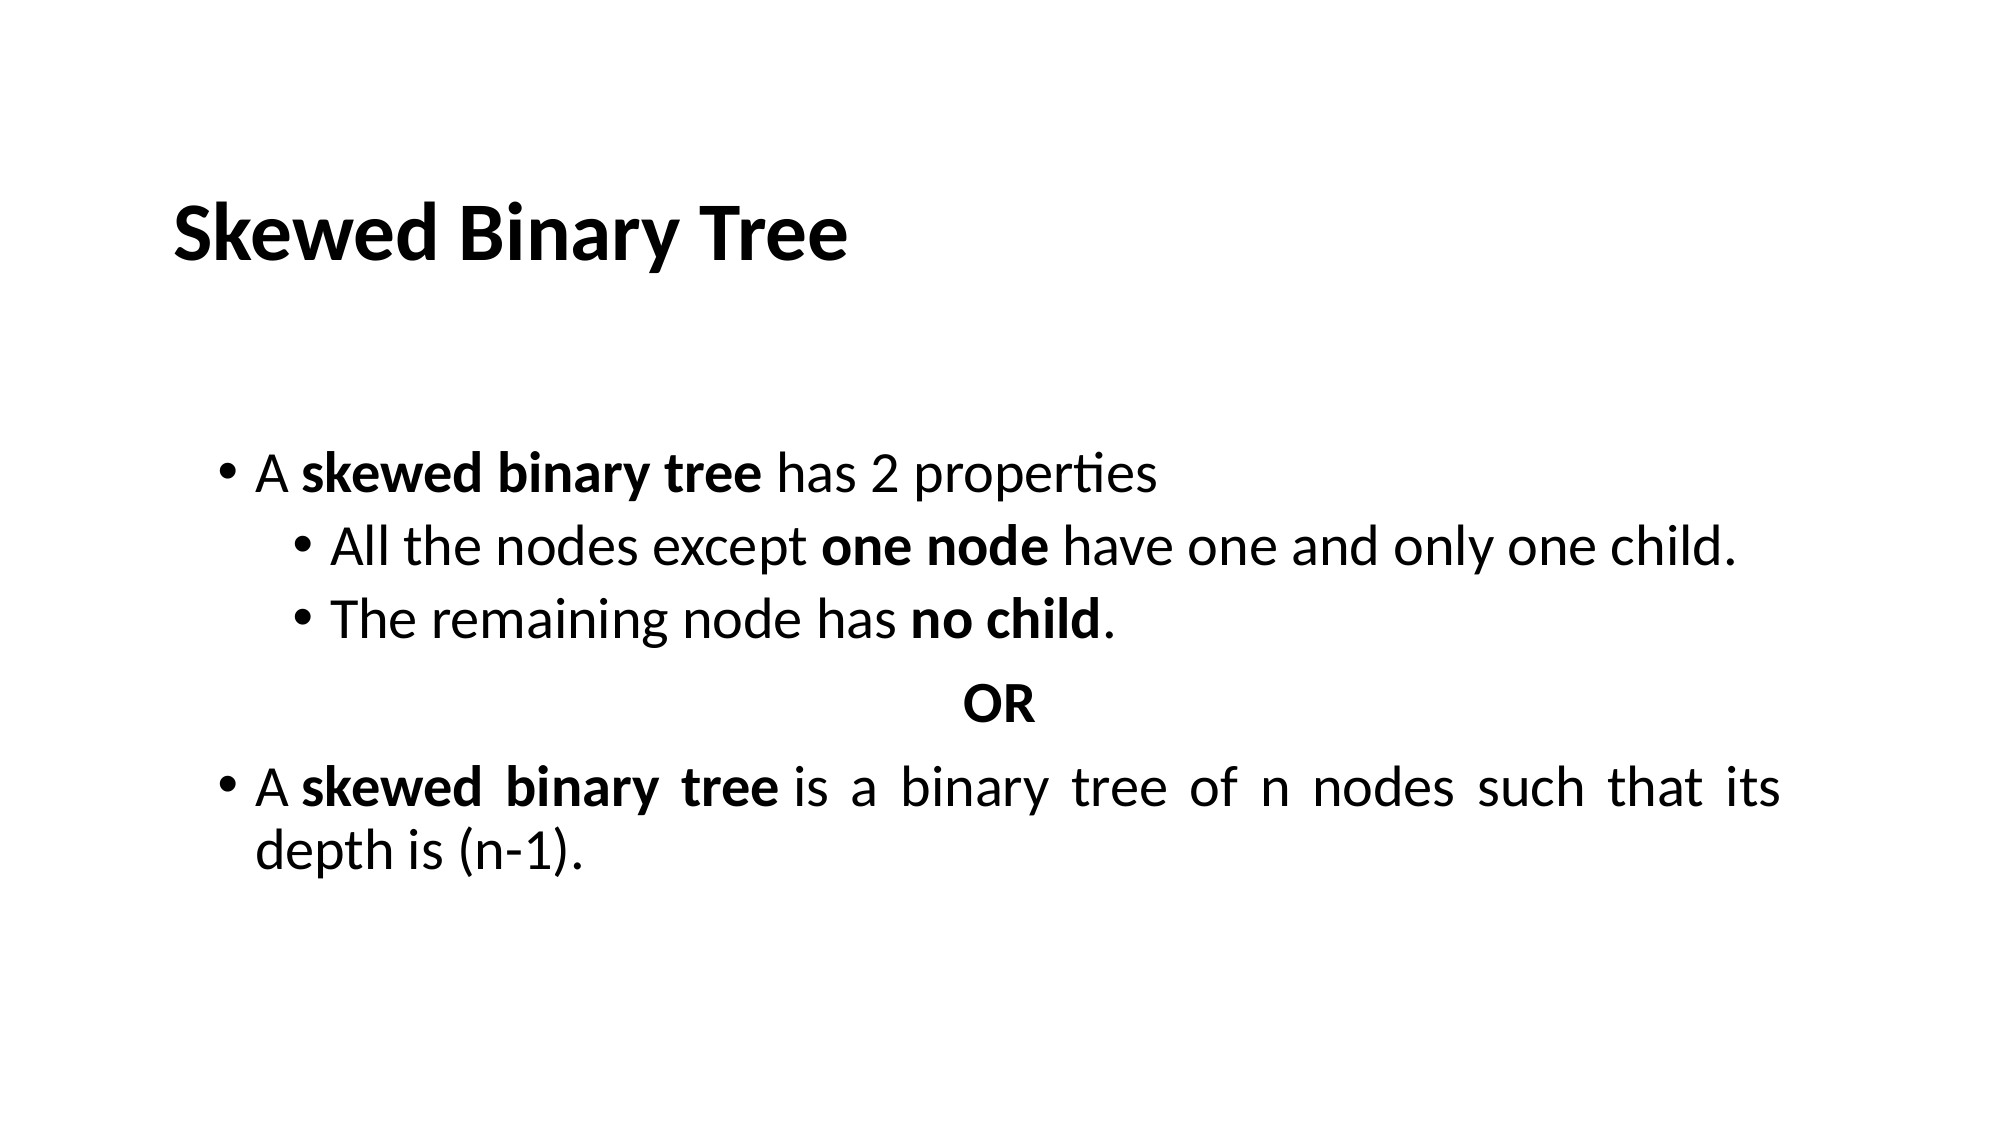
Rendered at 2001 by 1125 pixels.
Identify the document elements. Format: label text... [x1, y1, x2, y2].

title Skewed Binary Tree [158, 148, 934, 319]
list A skewed binary tree has 2 properties All the nodes except one node have one and only one child. The remaining node has no child. OR A skewed binary tree is a binary tree of n nodes such that its depth is (n-1). [202, 378, 1798, 946]
